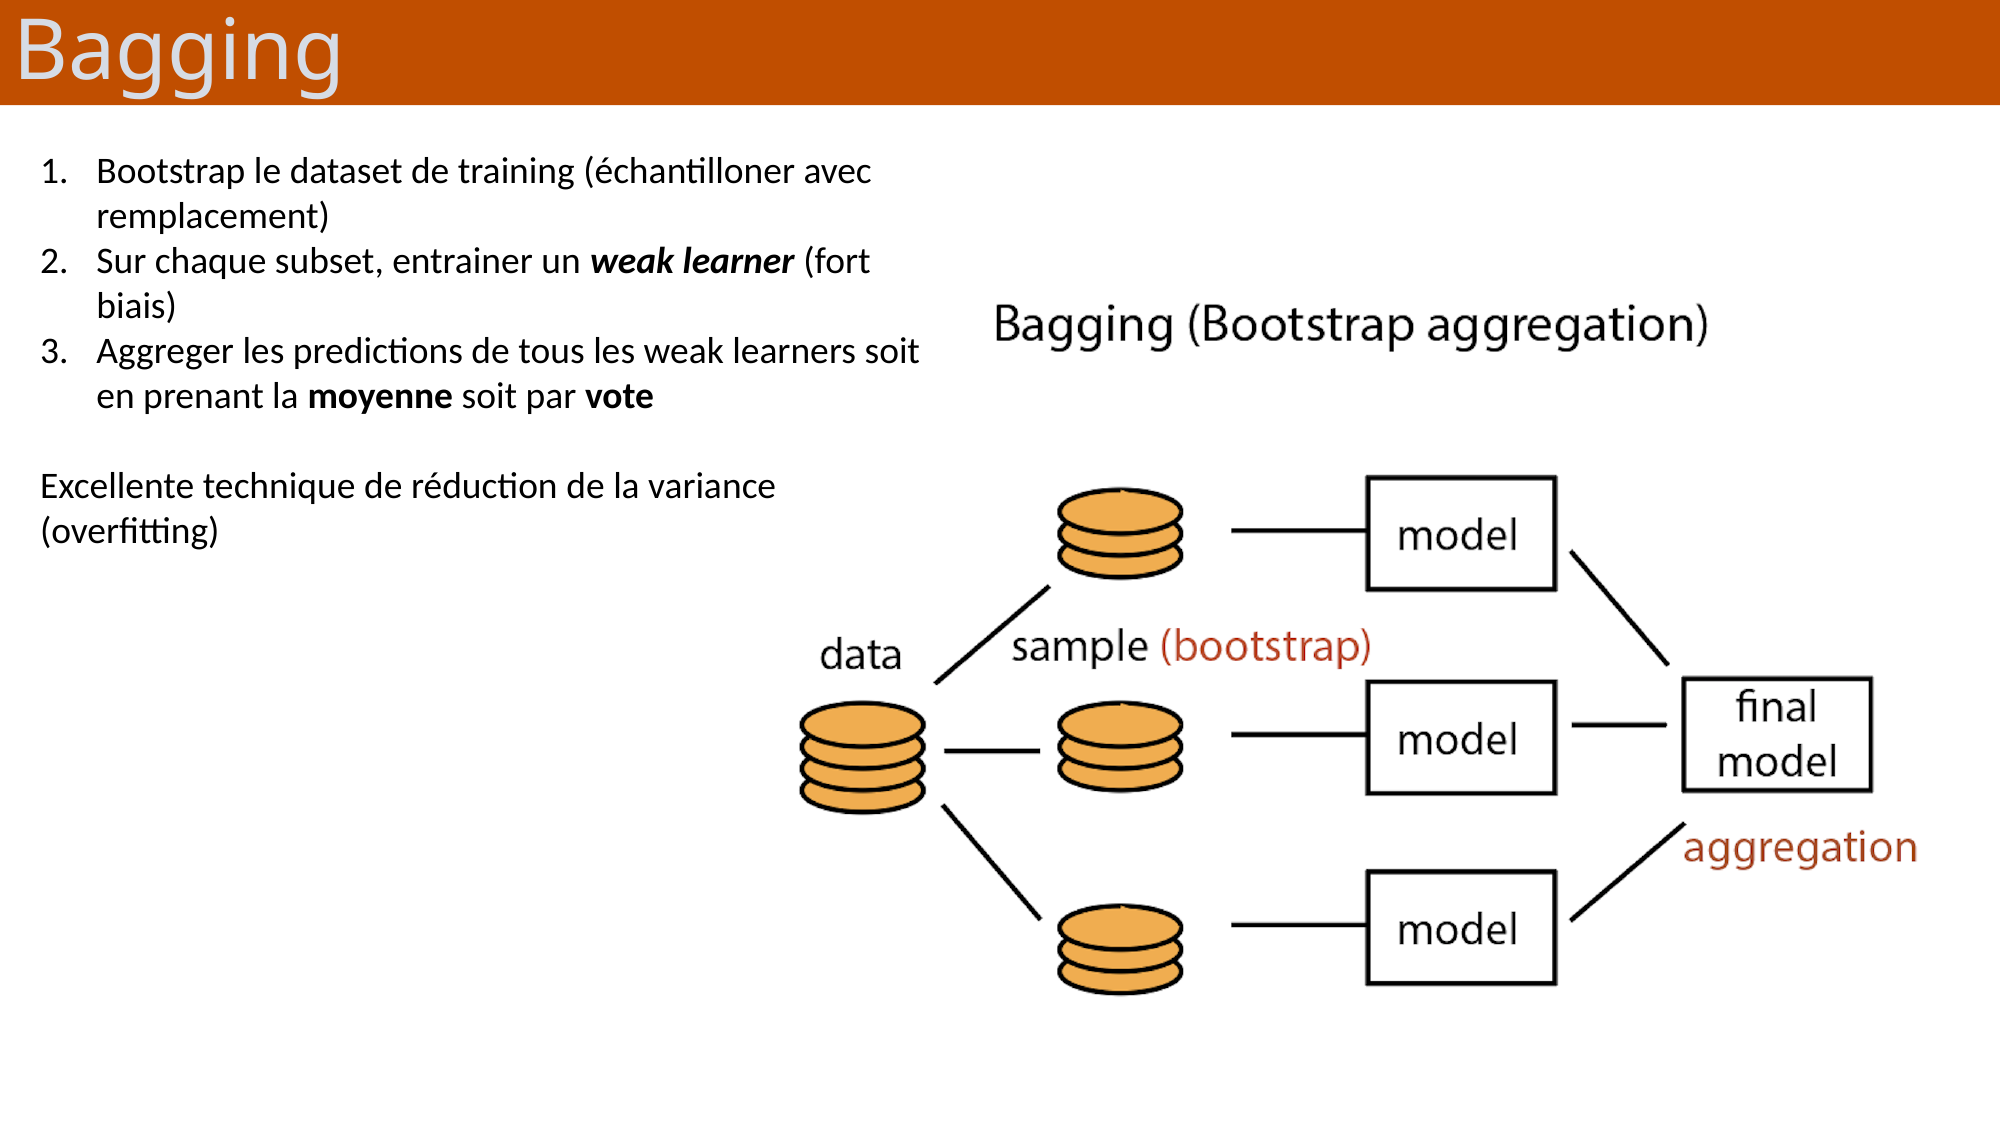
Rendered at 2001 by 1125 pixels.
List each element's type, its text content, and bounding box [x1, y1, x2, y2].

text_box Bootstrap le dataset de training (échantilloner avec remplacement) Sur chaque subset, entrainer un weak learner (fort biais) Aggreger les predictions de tous les weak learners soit en prenant la moyenne soit par vote Excellente technique de réduction de la variance (overfitting) [25, 138, 968, 559]
picture [767, 260, 2000, 1066]
text_box Bagging [0, 0, 2000, 106]
